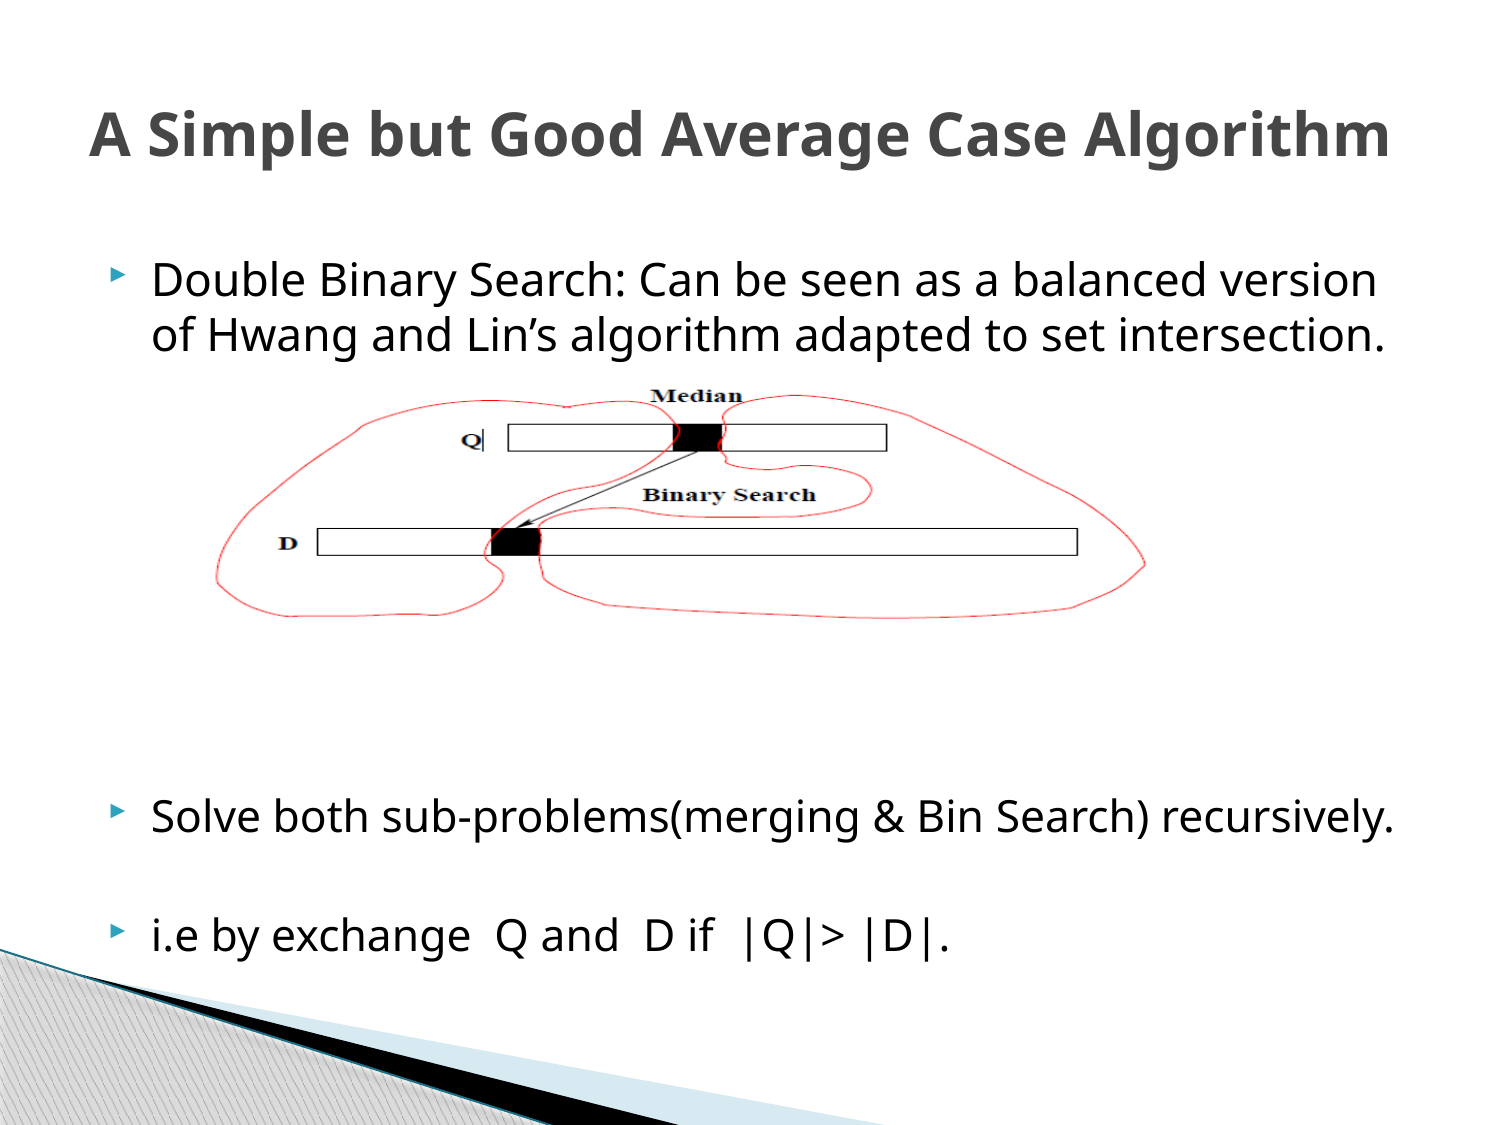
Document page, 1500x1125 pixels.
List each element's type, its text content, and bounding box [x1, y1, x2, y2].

list Double Binary Search: Can be seen as a balanced version of Hwang and Lin’s algorithm adapted to set intersection. Solve both sub-problems(merging & Bin Search) recursively. i.e by exchange Q and D if |Q|> |D|. [75, 275, 1425, 986]
title A Simple but Good Average Case Algorithm [75, 62, 1425, 275]
picture [183, 366, 1263, 626]
